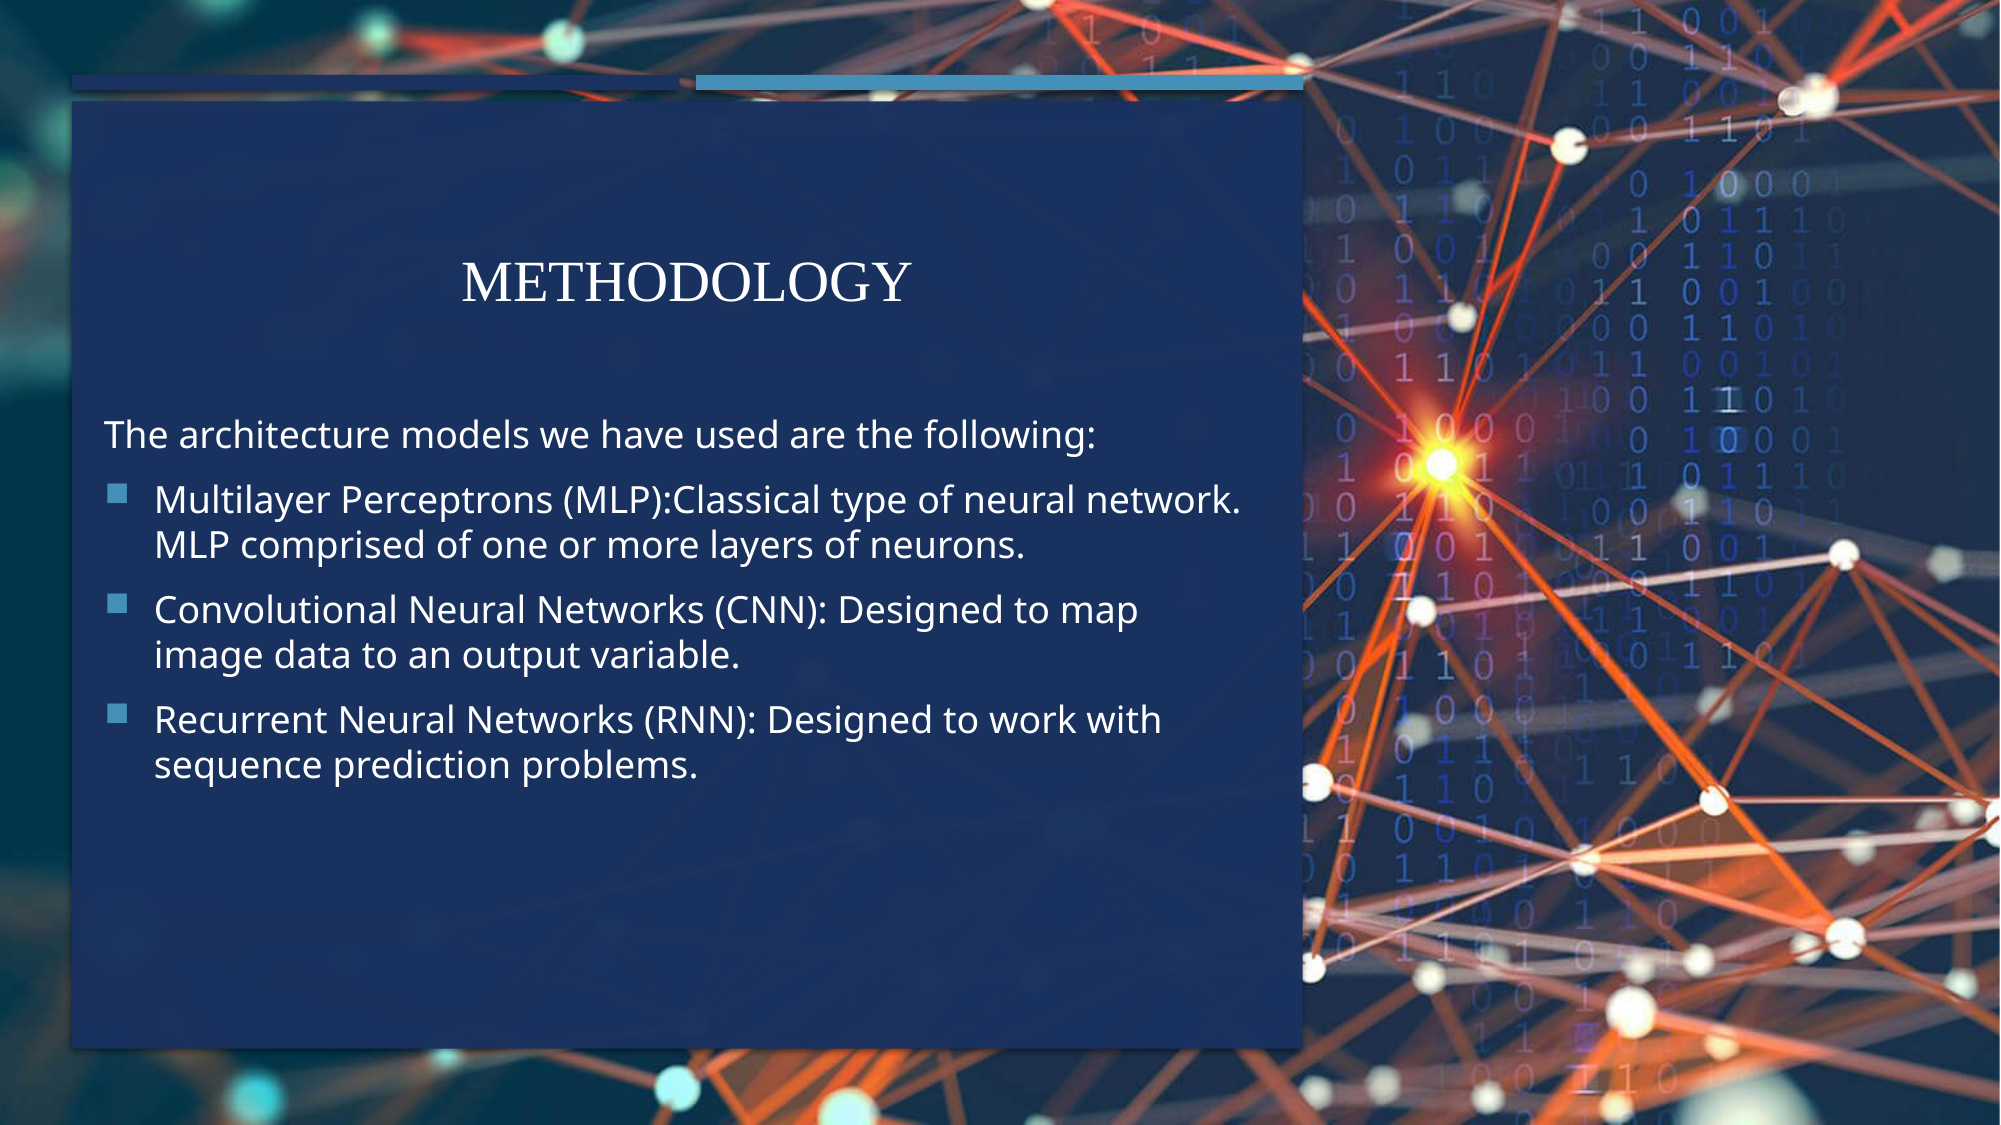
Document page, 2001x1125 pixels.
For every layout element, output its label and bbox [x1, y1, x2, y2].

list [0, 0, 2000, 1125]
text_box [71, 74, 1304, 1049]
